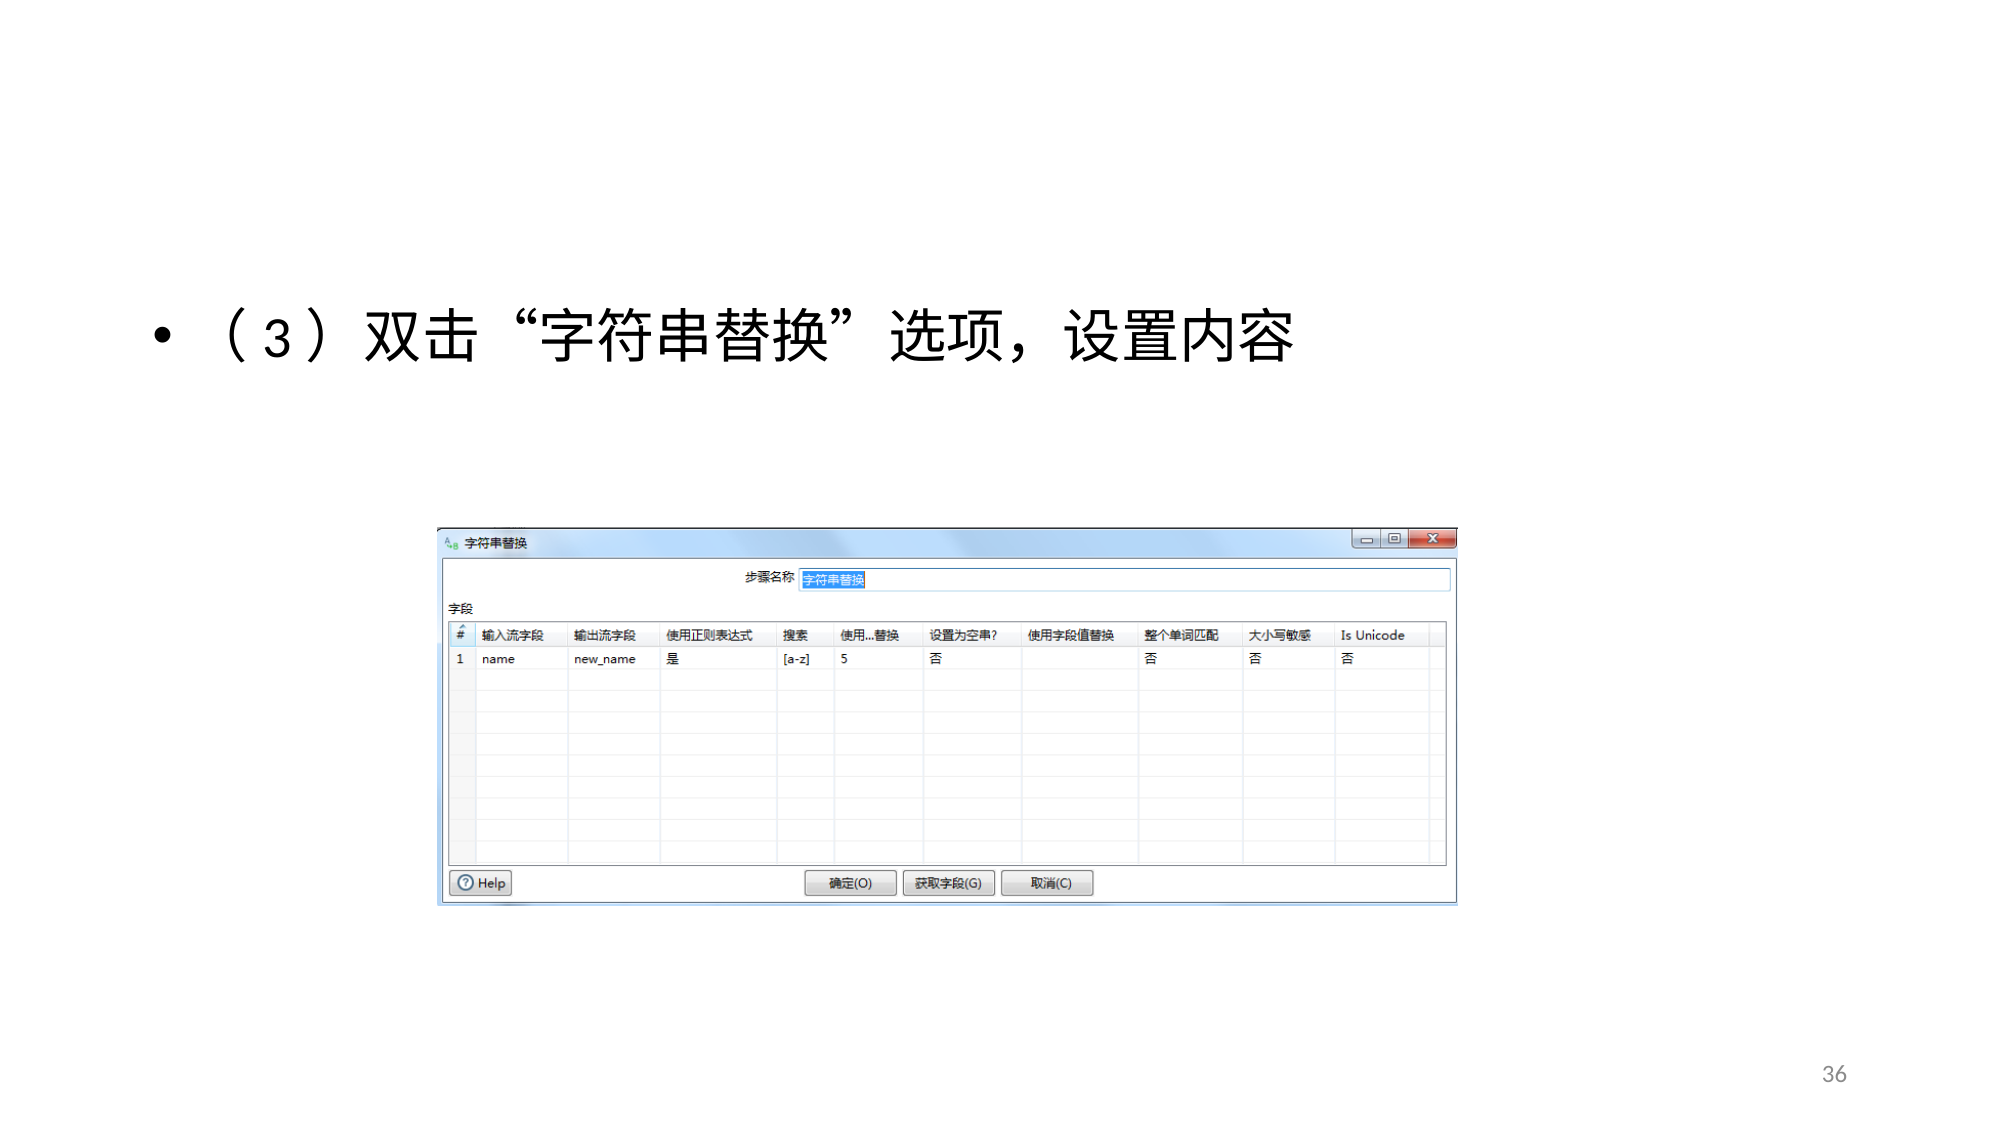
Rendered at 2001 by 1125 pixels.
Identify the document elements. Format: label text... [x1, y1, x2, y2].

picture [437, 527, 1458, 906]
slide_number 36 [1412, 1042, 1863, 1103]
list （3）双击“字符串替换”选项，设置内容 [137, 299, 1863, 1014]
